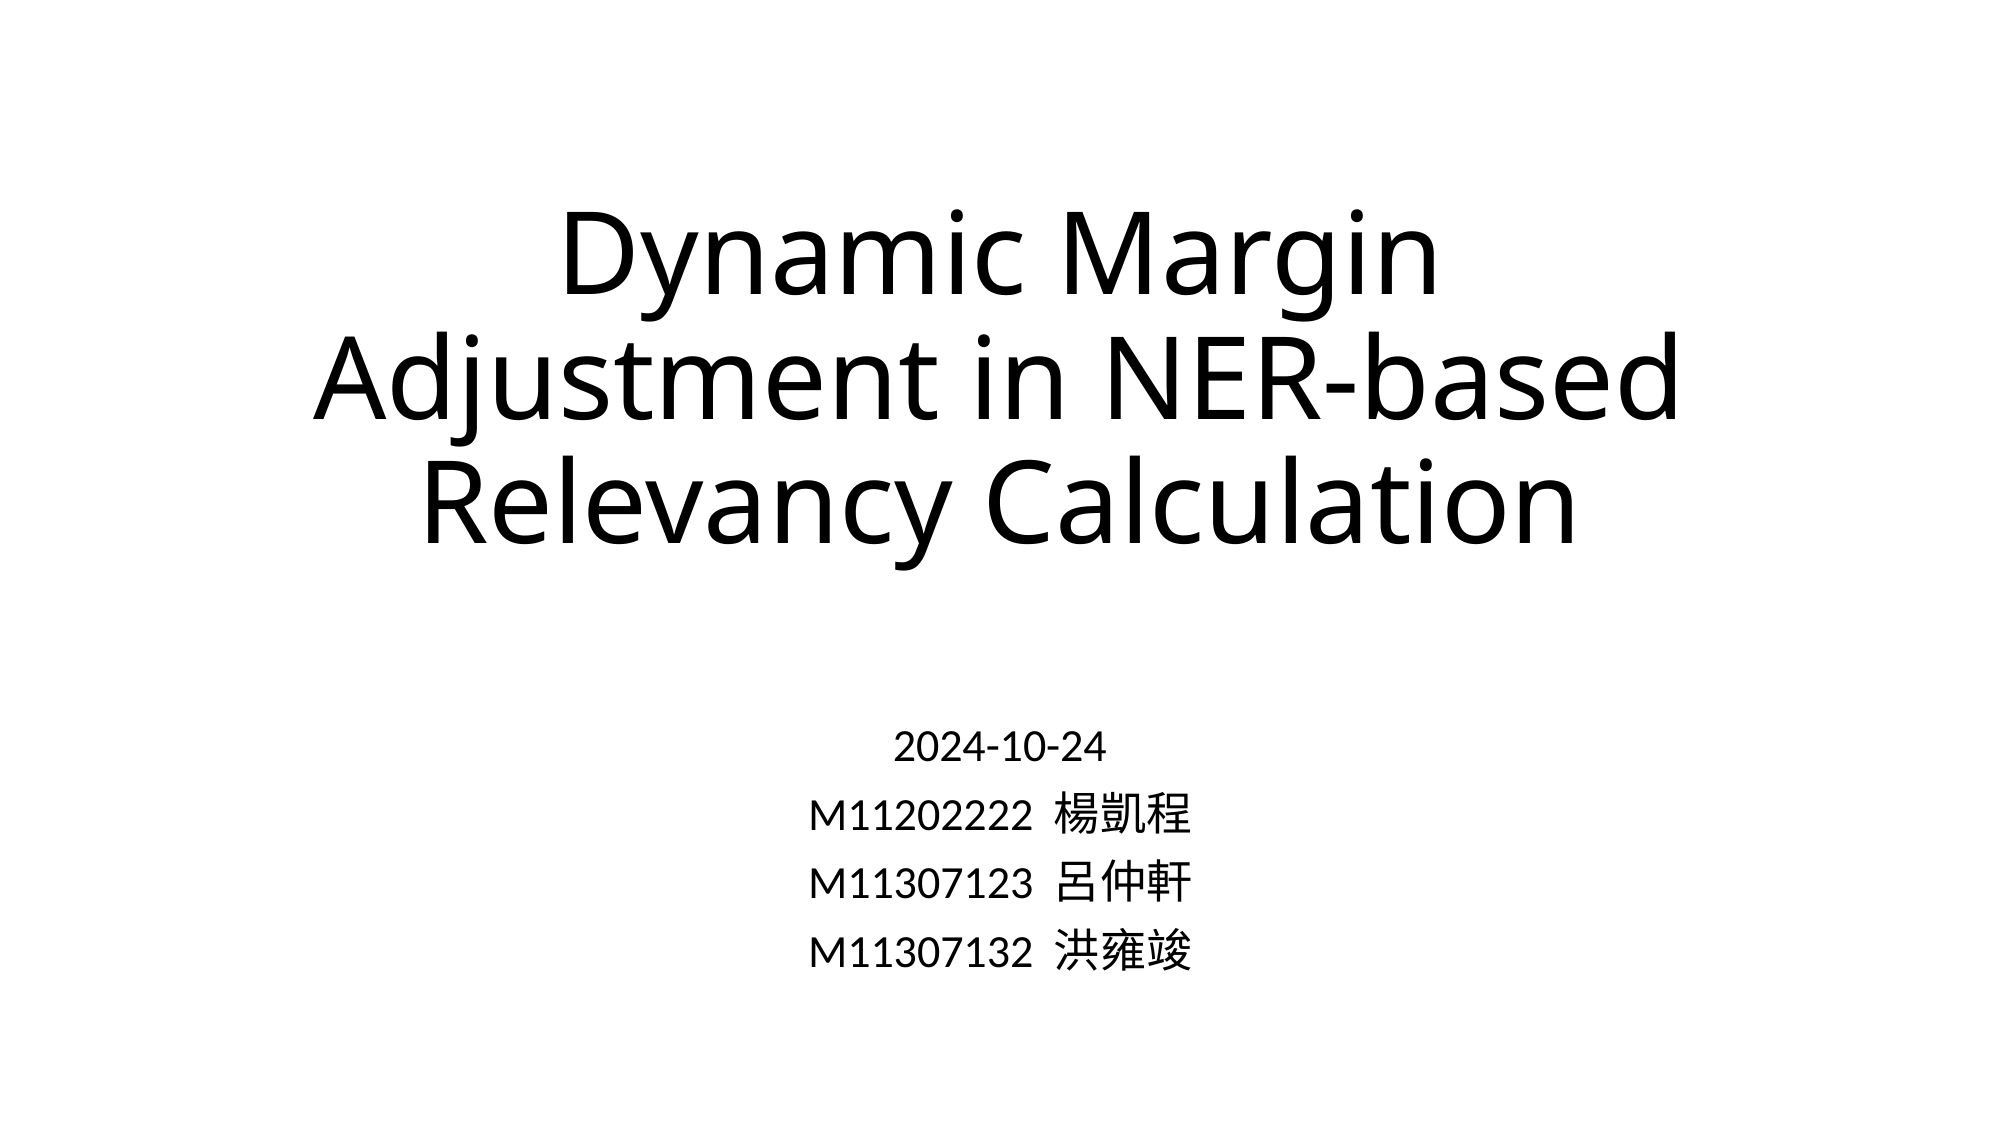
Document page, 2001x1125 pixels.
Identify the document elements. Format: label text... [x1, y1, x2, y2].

subtitle 2024-10-24 M11202222 楊凱程 M11307123 呂仲軒 M11307132 洪雍竣 [249, 714, 1750, 986]
title Dynamic Margin Adjustment in NER-based Relevancy Calculation [249, 184, 1750, 576]
